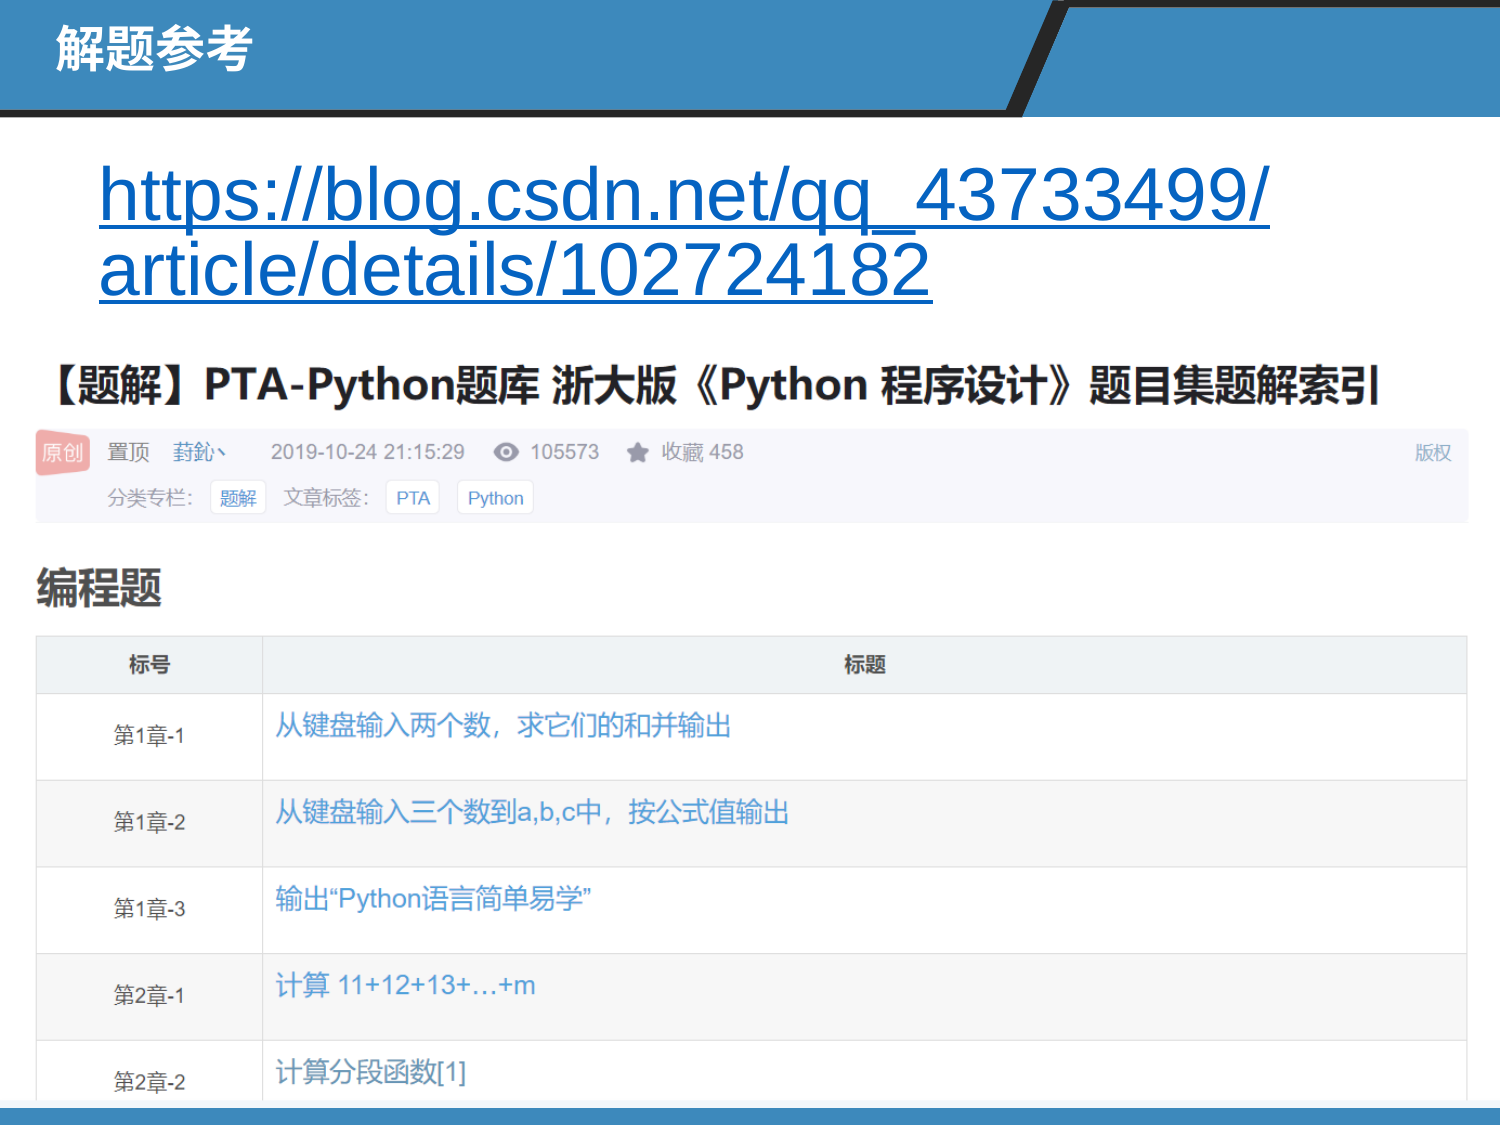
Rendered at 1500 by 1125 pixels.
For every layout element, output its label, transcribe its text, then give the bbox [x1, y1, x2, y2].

picture [0, 341, 1500, 1108]
list 解题参考 [40, 17, 653, 111]
list https://blog.csdn.net/qq_43733499/article/details/102724182 [8, 138, 1316, 341]
